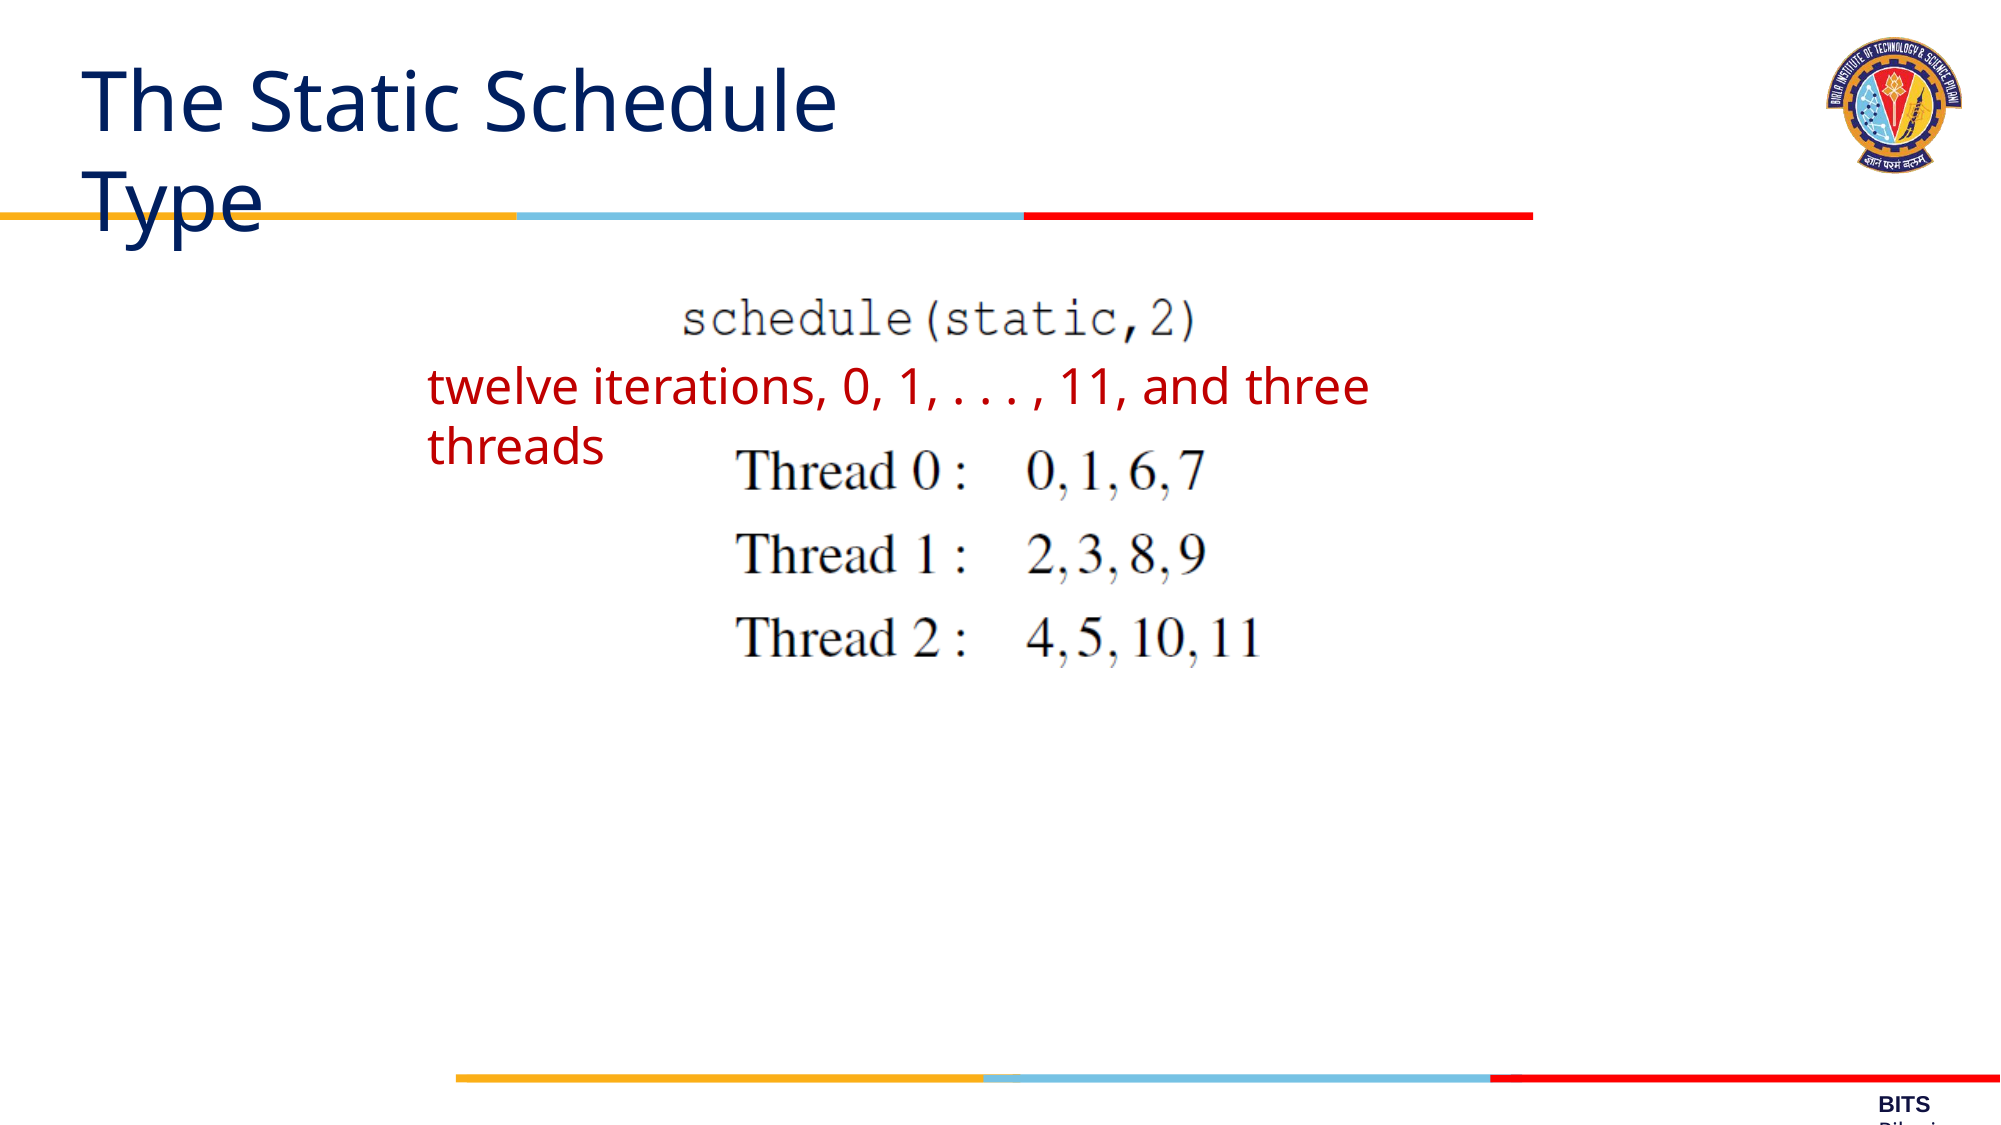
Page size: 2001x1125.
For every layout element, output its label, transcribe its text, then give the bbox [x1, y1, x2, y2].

picture [1826, 37, 1962, 174]
picture [680, 290, 1216, 362]
footer BITS Pilani [1876, 1089, 1995, 1125]
picture [734, 449, 1260, 668]
text_box twelve iterations, 0, 1, . . . , 11, and three threads [425, 352, 1513, 475]
title The Static Schedule Type [79, 46, 1038, 249]
